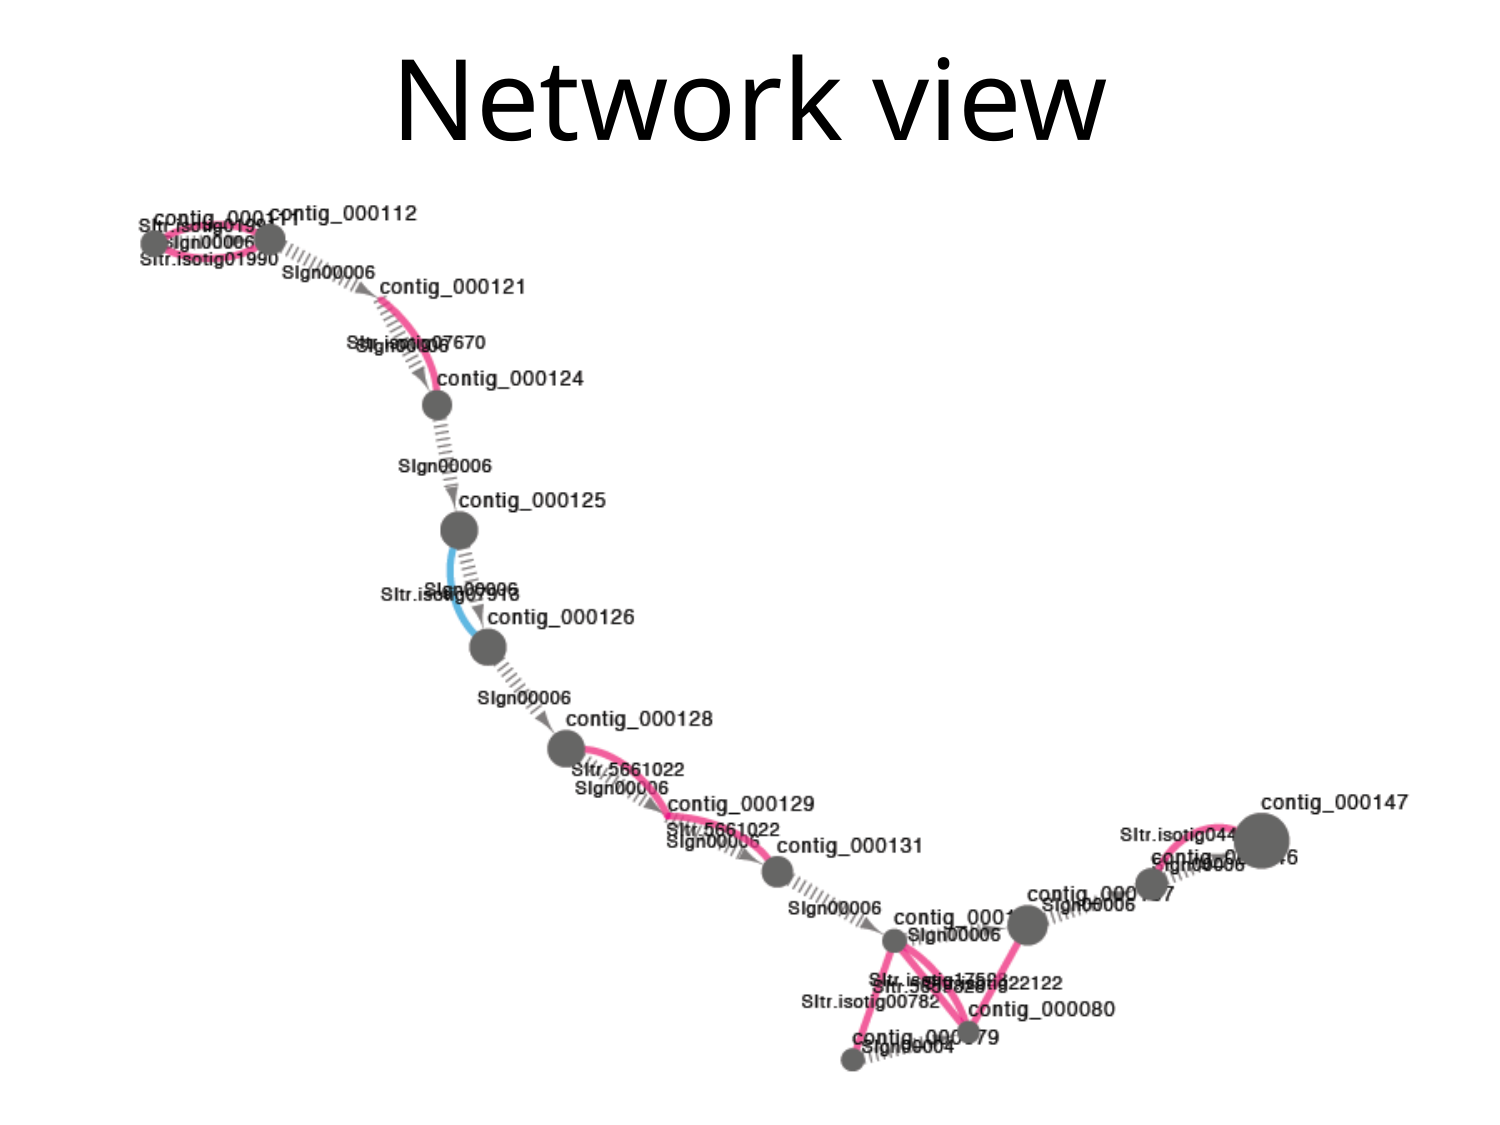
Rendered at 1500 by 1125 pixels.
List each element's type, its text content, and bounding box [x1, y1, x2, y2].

picture [78, 184, 1422, 1115]
text_box Network view [74, 1, 1425, 186]
